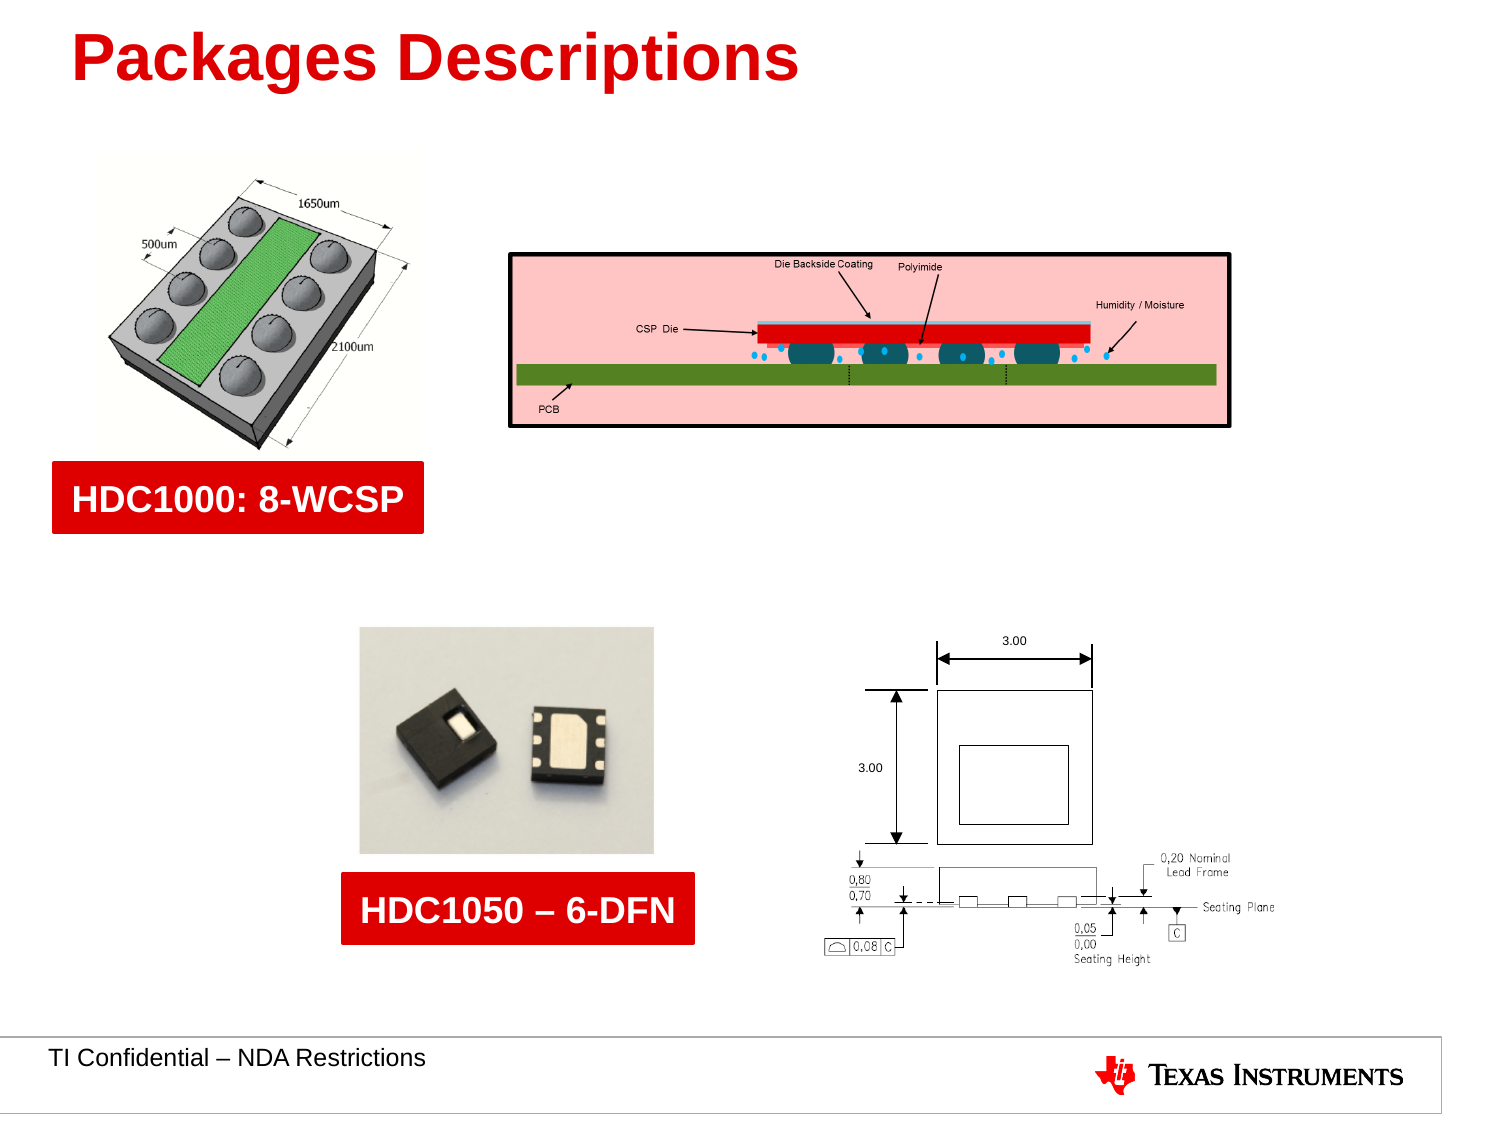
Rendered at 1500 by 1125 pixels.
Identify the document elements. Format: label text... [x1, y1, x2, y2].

title Packages Descriptions [56, 0, 1444, 158]
picture [783, 846, 1317, 971]
text_box [957, 743, 1070, 826]
picture [94, 150, 422, 474]
text_box HDC1000: 8-WCSP [52, 461, 424, 534]
picture [342, 616, 675, 874]
text_box HDC1050 – 6-DFN [341, 872, 695, 945]
picture [508, 252, 1243, 428]
text_box 3.00 [843, 752, 892, 782]
text_box 3.00 [987, 625, 1042, 656]
text_box [935, 688, 1094, 845]
picture [1095, 1056, 1403, 1095]
